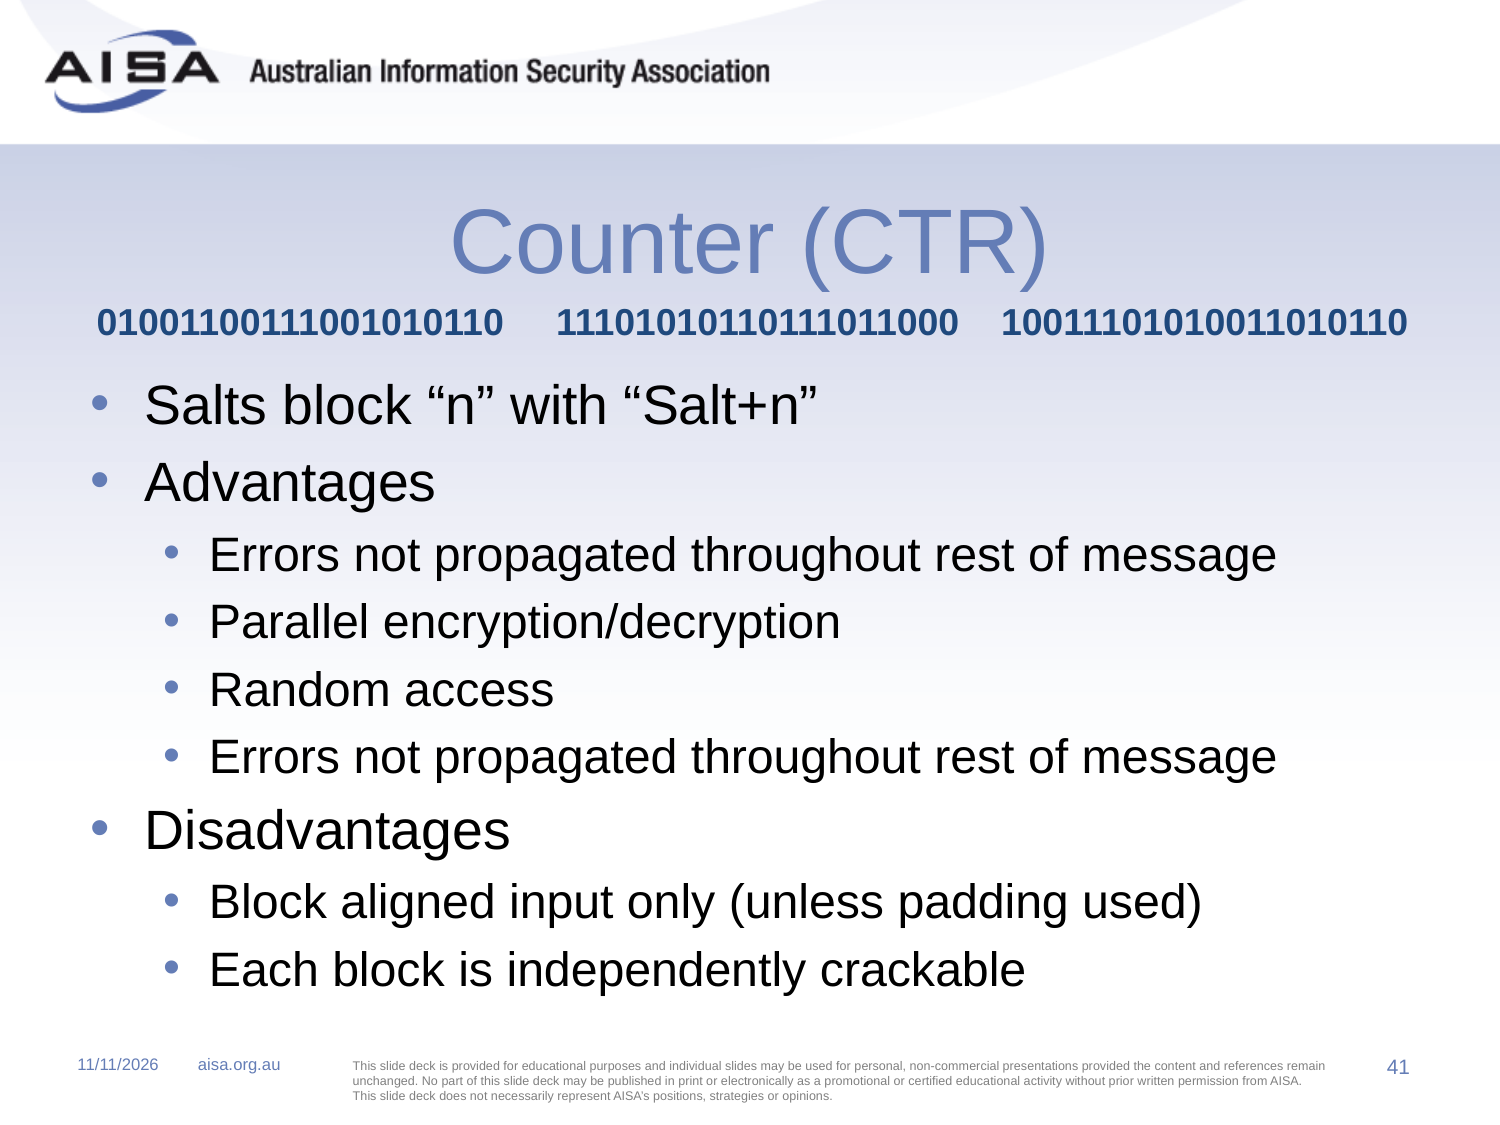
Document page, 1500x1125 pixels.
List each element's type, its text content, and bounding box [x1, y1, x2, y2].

text_box 01001100111001010110 11101010110111011000 10011101010011010110 [81, 290, 1430, 351]
picture [0, 0, 1500, 1125]
list Salts block “n” with “Salt+n” Advantages Errors not propagated throughout rest of message Parallel encryption/decryption Random access Errors not propagated throughout rest of message Disadvantages Block aligned input only (unless padding used) Each block is independently crackable [75, 361, 1425, 1016]
title Counter (CTR) [75, 149, 1425, 325]
